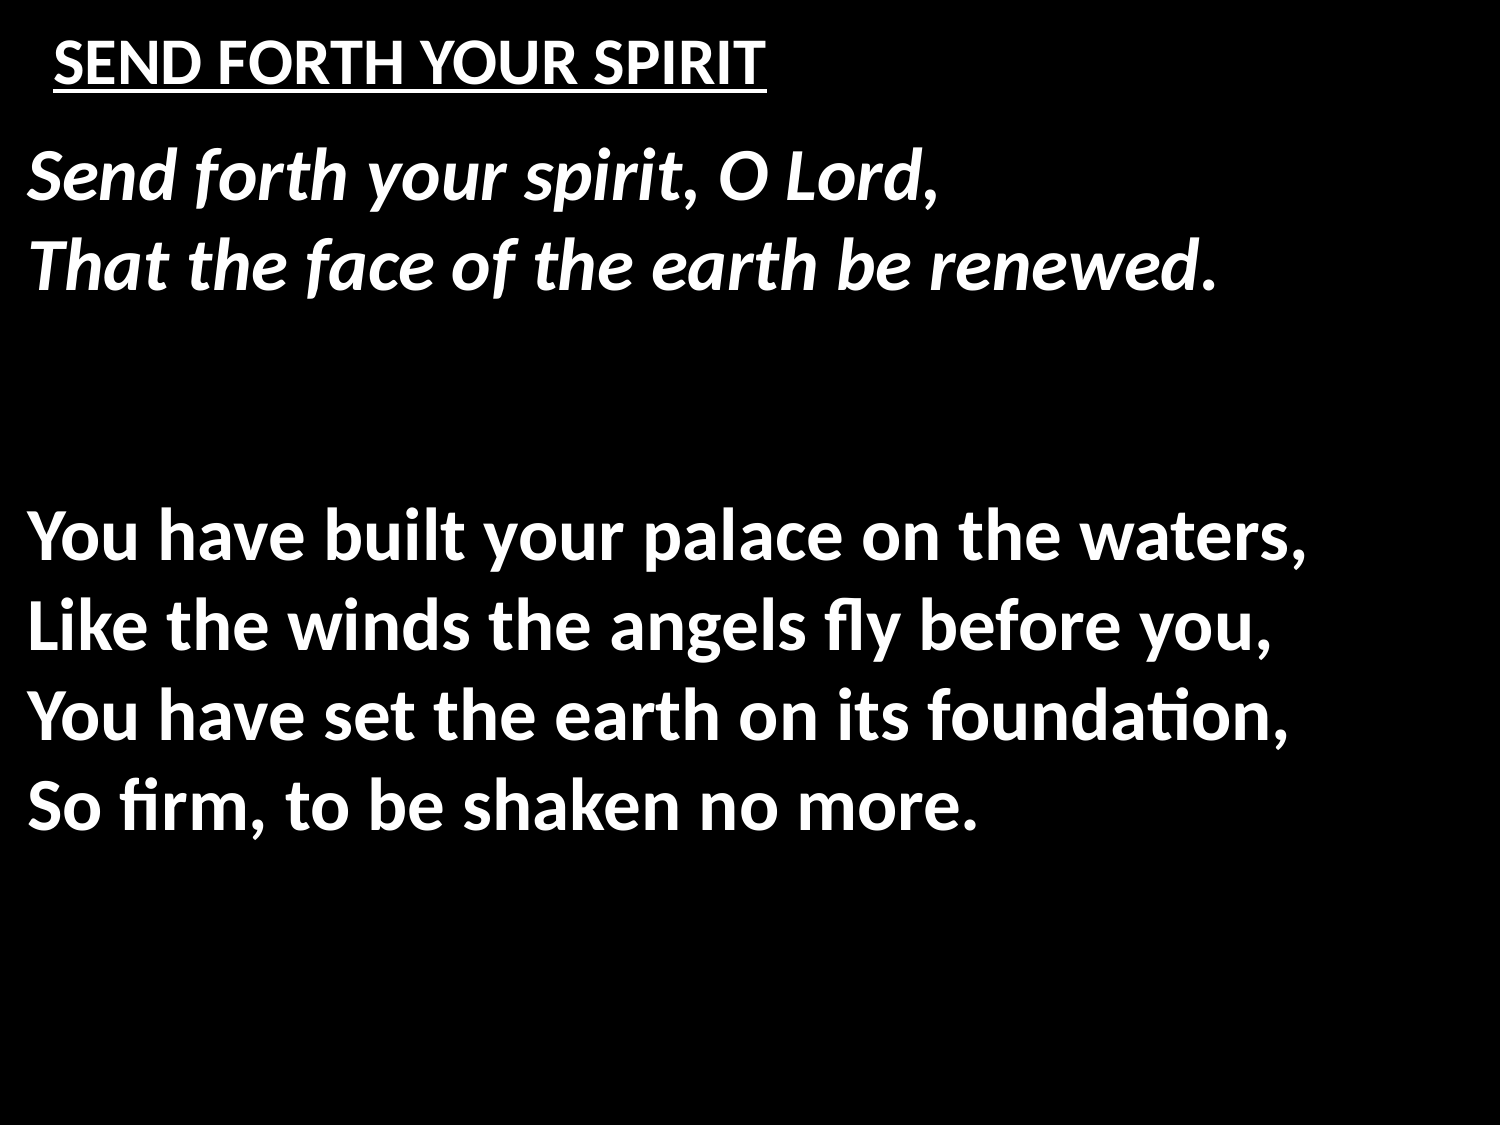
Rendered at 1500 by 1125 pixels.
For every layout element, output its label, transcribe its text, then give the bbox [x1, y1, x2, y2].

title SEND FORTH YOUR SPIRIT [10, 0, 1490, 117]
list Send forth your spirit, O Lord, That the face of the earth be renewed. You have built your palace on the waters, Like the winds the angels fly before you, You have set the earth on its foundation, So firm, to be shaken no more. [8, 125, 1489, 1116]
